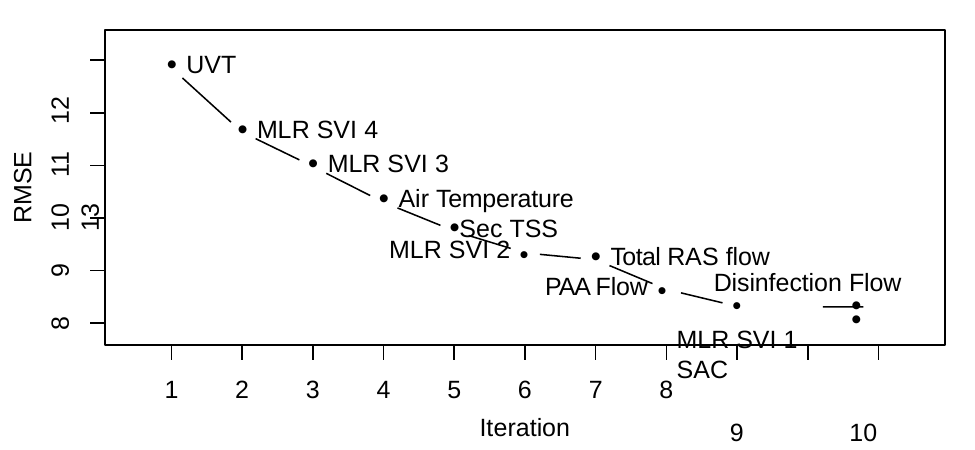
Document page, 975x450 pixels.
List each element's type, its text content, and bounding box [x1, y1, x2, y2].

text_box Disinfection Flow [711, 264, 904, 297]
text_box 2 [233, 371, 252, 404]
text_box UVT [165, 46, 239, 79]
text_box 8 [657, 371, 674, 404]
text_box PAA Flow ● [542, 268, 675, 301]
text_box RMSE 10 11 12 13 [6, 44, 77, 234]
text_box ● ● ● MLR SVI 1 SAC 9 10 11 [674, 298, 906, 450]
text_box 6 Iteration [477, 364, 573, 442]
text_box Total RAS flow [589, 238, 775, 271]
text_box 9 [44, 261, 77, 280]
text_box 1 [162, 371, 181, 404]
text_box 5 [445, 371, 464, 404]
text_box 3 [303, 371, 322, 404]
text_box MLR SVI 4 MLR SVI 3 Air Temperature Sec TSS MLR SVI 2 ● [235, 106, 579, 264]
text_box 4 [374, 371, 393, 404]
text_box 7 [586, 371, 605, 404]
text_box [104, 29, 945, 345]
text_box 8 [44, 314, 77, 333]
